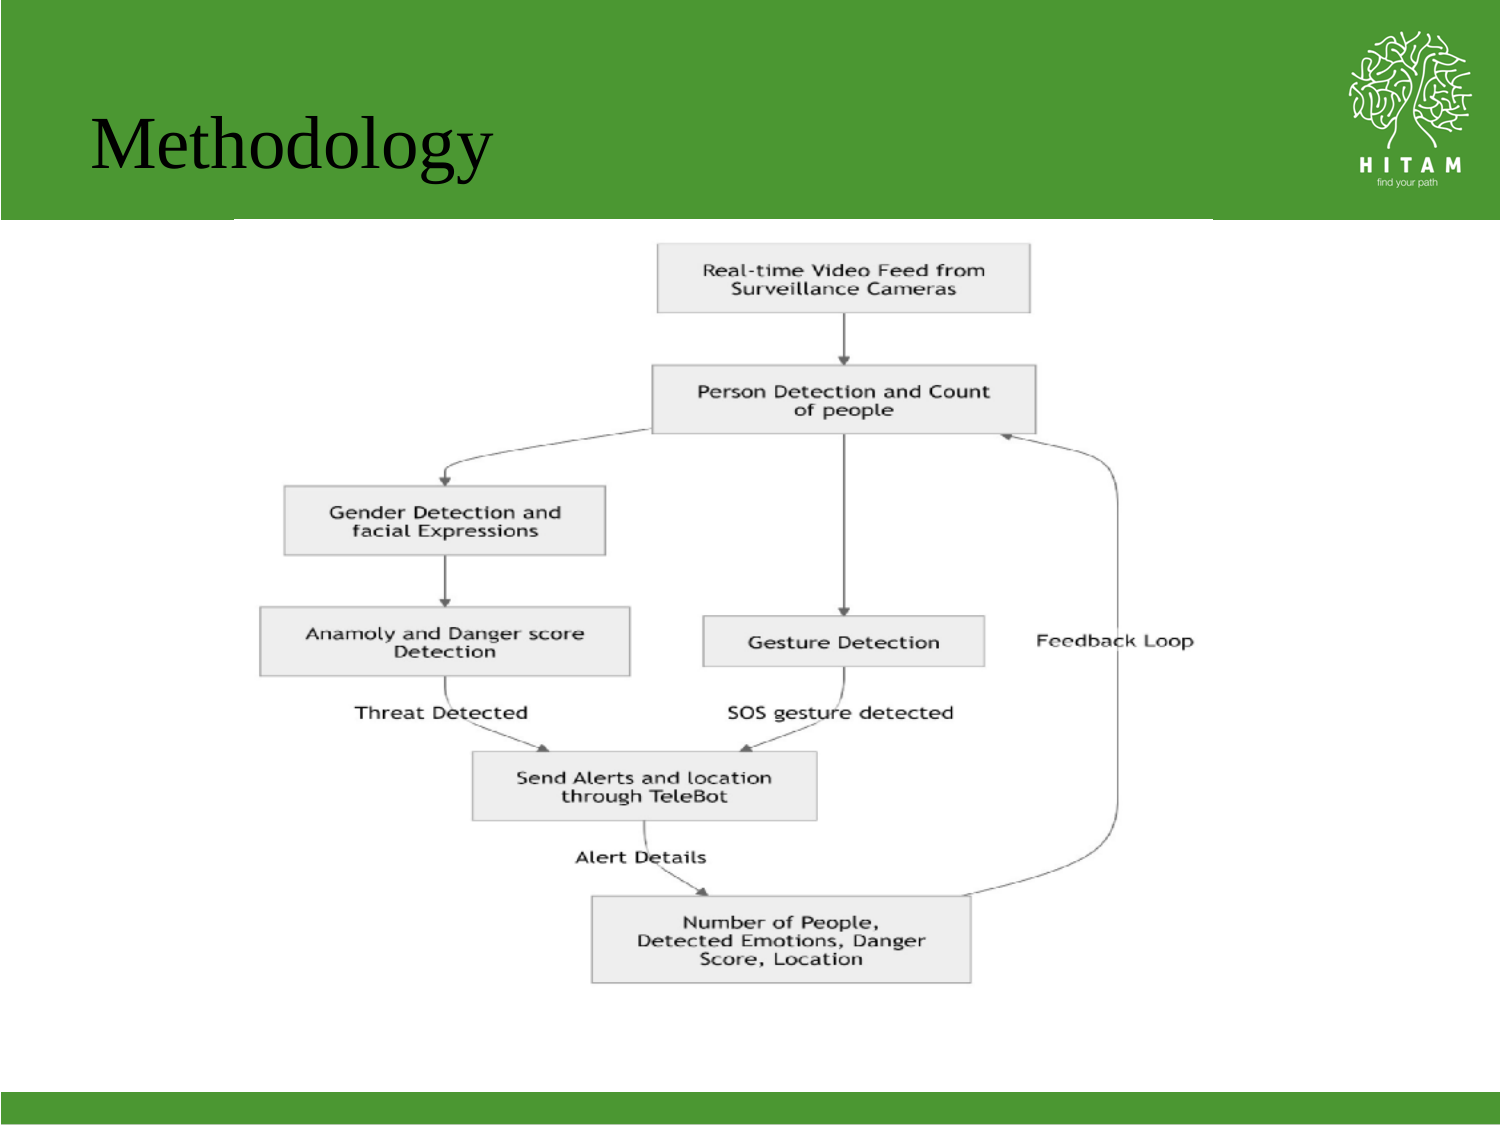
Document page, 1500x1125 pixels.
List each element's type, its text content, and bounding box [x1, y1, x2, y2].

picture [0, 0, 1500, 1125]
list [234, 219, 1213, 1006]
title Methodology [74, 44, 1426, 233]
